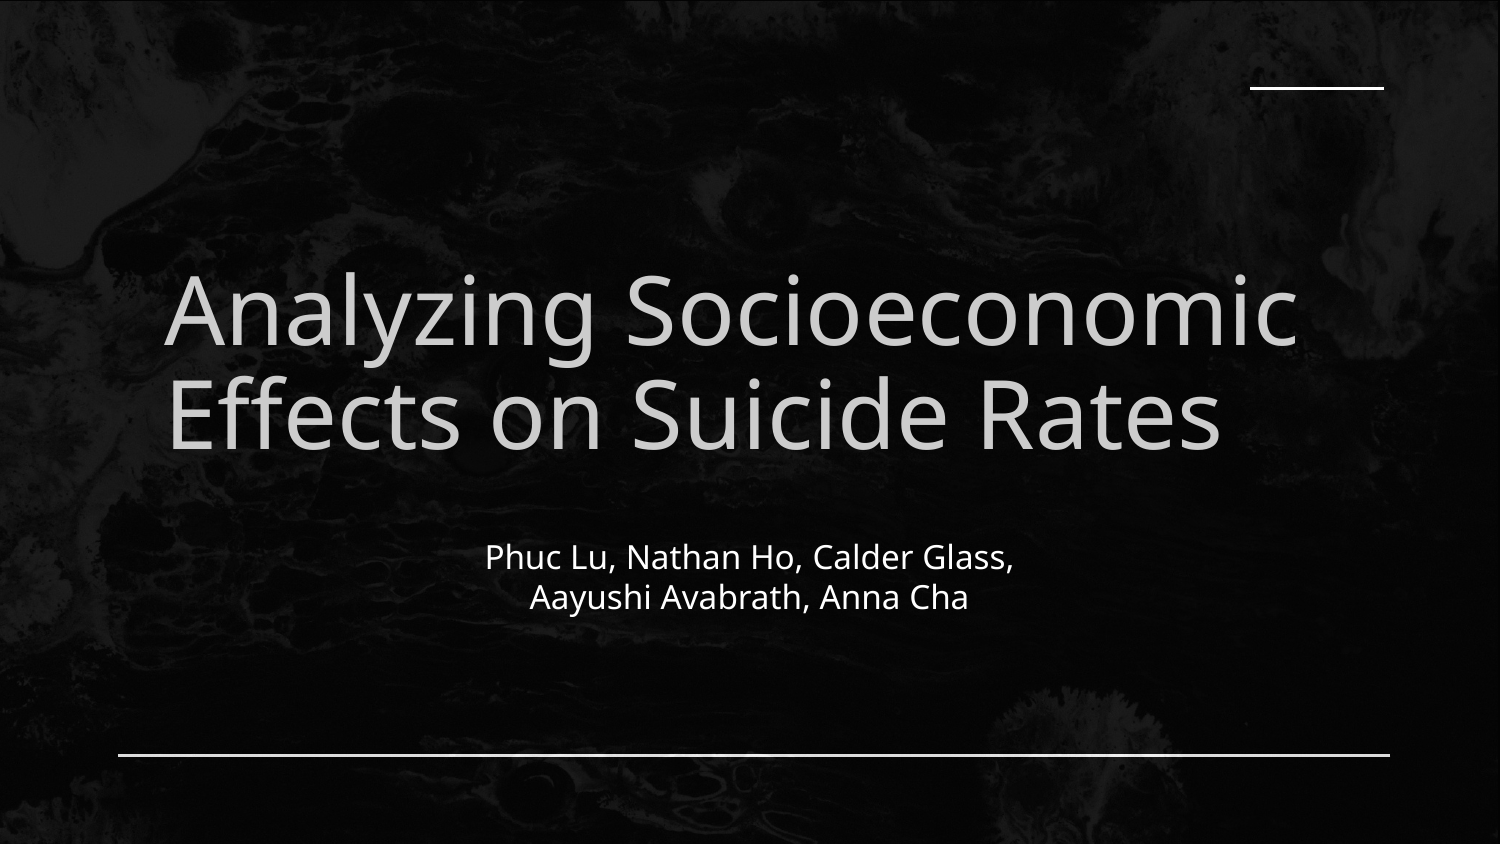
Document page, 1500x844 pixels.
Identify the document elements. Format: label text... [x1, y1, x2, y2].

title Analyzing Socioeconomic Effects on Suicide Rates [149, 269, 1351, 486]
subtitle Phuc Lu, Nathan Ho, Calder Glass, Aayushi Avabrath, Anna Cha [149, 521, 1351, 600]
